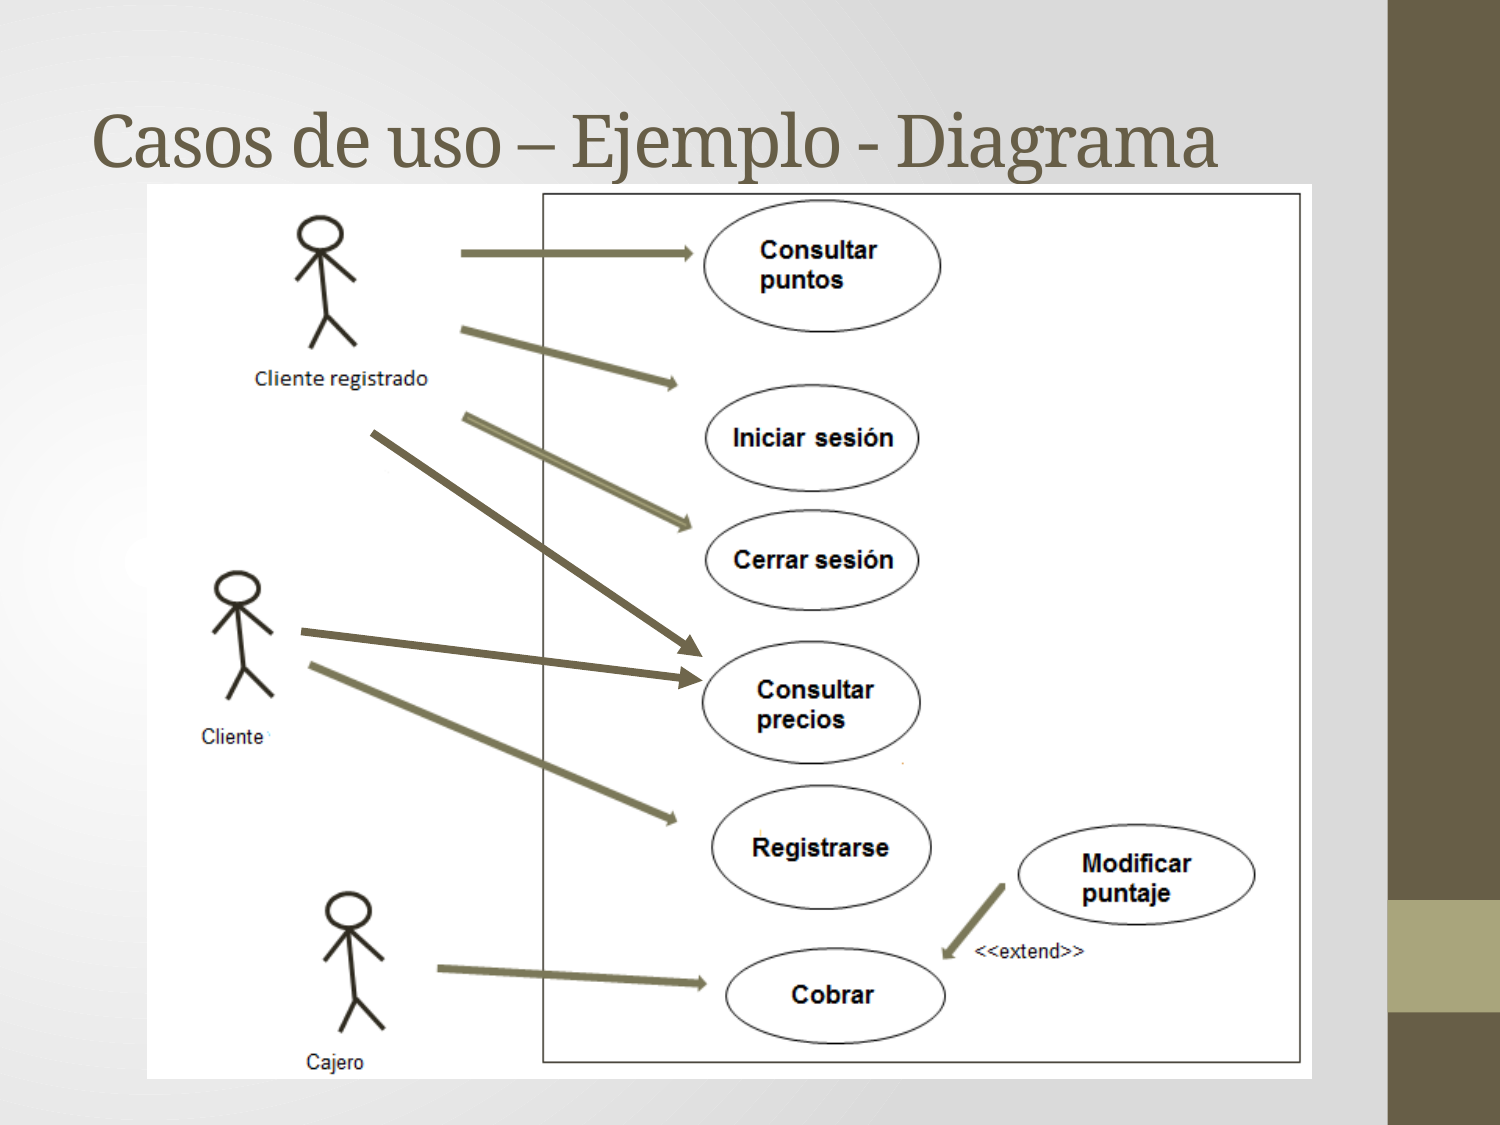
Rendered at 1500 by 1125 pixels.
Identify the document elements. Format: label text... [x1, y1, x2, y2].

title Casos de uso – Ejemplo - Diagrama [75, 45, 1325, 233]
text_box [300, 630, 704, 682]
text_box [371, 431, 704, 624]
picture [147, 183, 1313, 1079]
